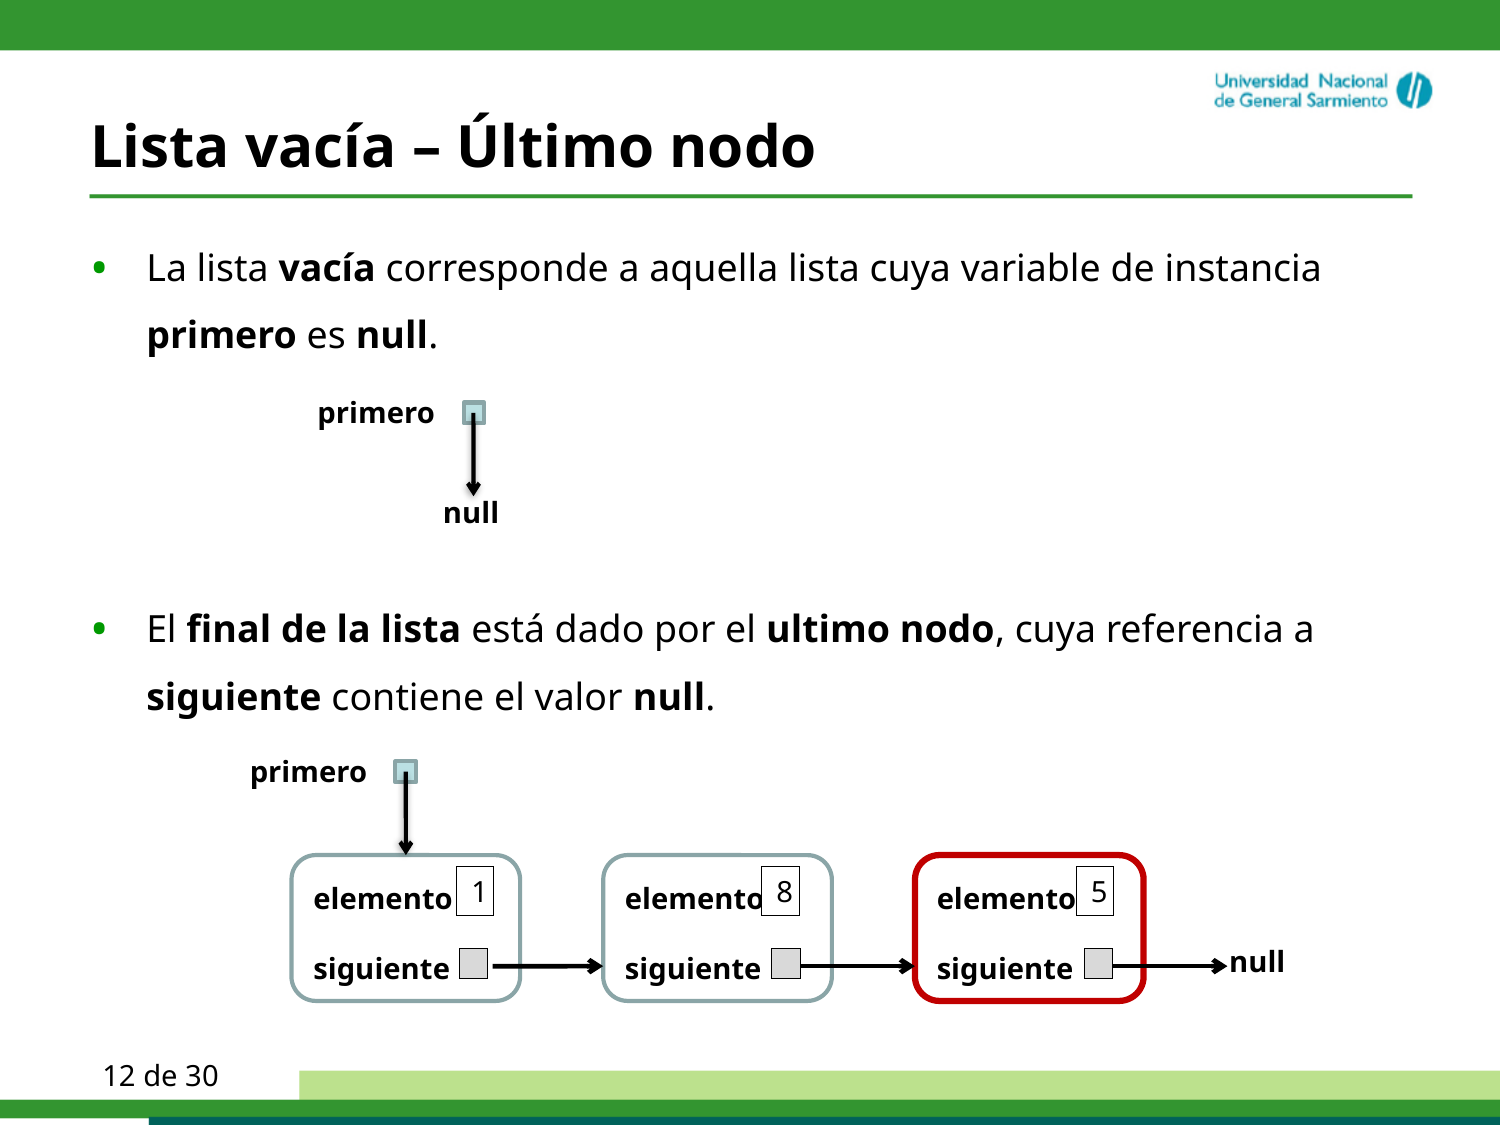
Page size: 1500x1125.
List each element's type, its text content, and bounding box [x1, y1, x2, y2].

list La lista vacía corresponde a aquella lista cuya variable de instancia primero es null. [74, 213, 1426, 302]
text_box El final de la lista está dado por el ultimo nodo, cuya referencia a siguiente contiene el valor null. [74, 574, 1425, 663]
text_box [317, 387, 697, 538]
picture [0, 0, 1500, 1125]
title Lista vacía – Último nodo [74, 99, 1426, 188]
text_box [249, 746, 1333, 1002]
